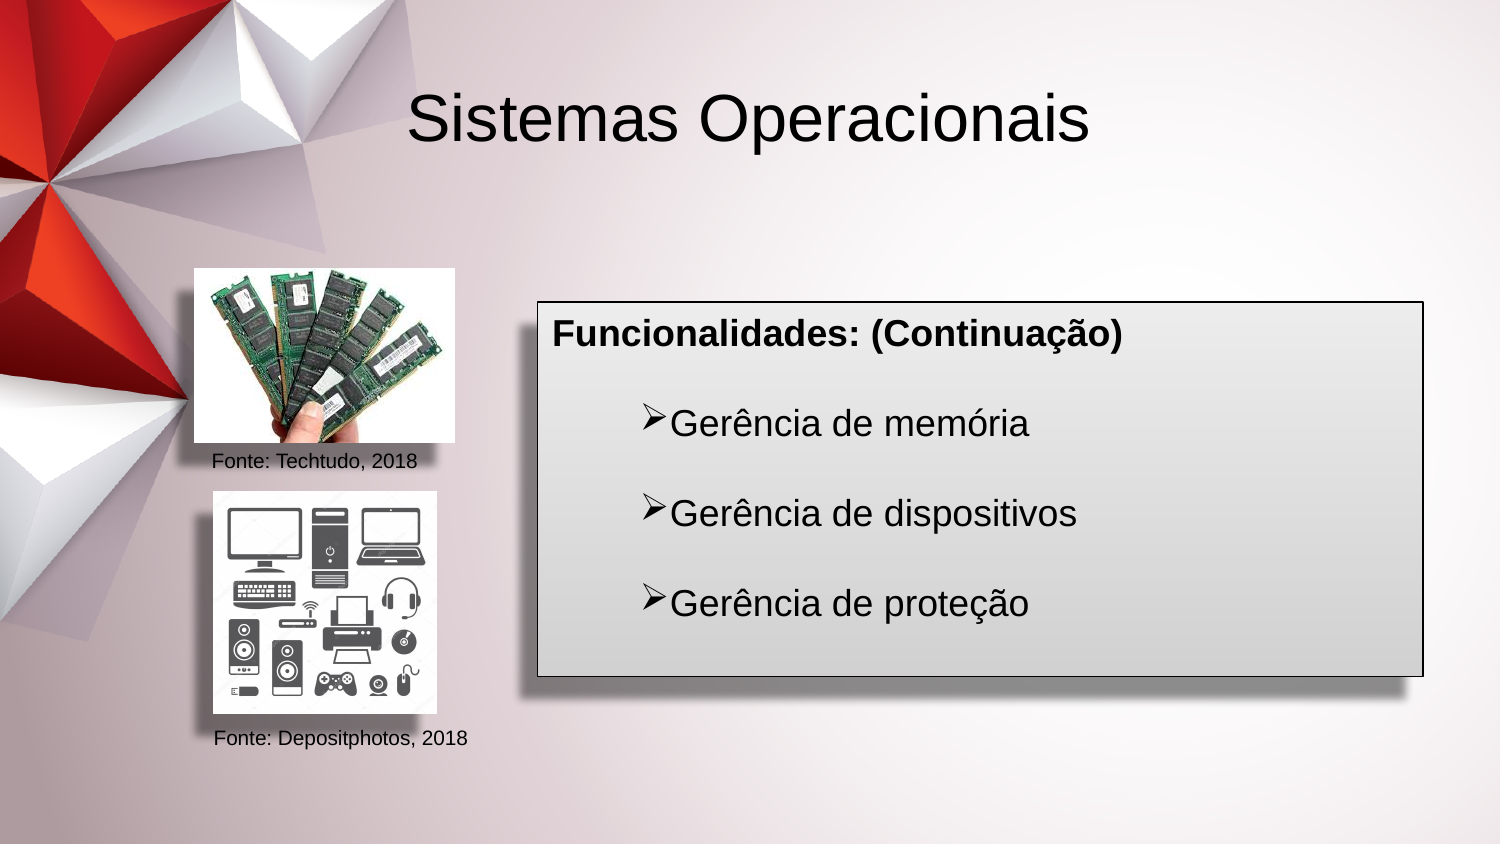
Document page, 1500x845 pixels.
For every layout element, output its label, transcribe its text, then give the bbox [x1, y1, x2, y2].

picture [0, 0, 1500, 844]
text_box Fonte: Depositphotos, 2018 [198, 717, 484, 758]
title Sistemas Operacionais [51, 72, 1448, 166]
text_box Fonte: Techtudo, 2018 [196, 452, 433, 481]
text_box Funcionalidades: (Continuação) Gerência de memória Gerência de dispositivos Gerência de proteção [537, 301, 1424, 677]
